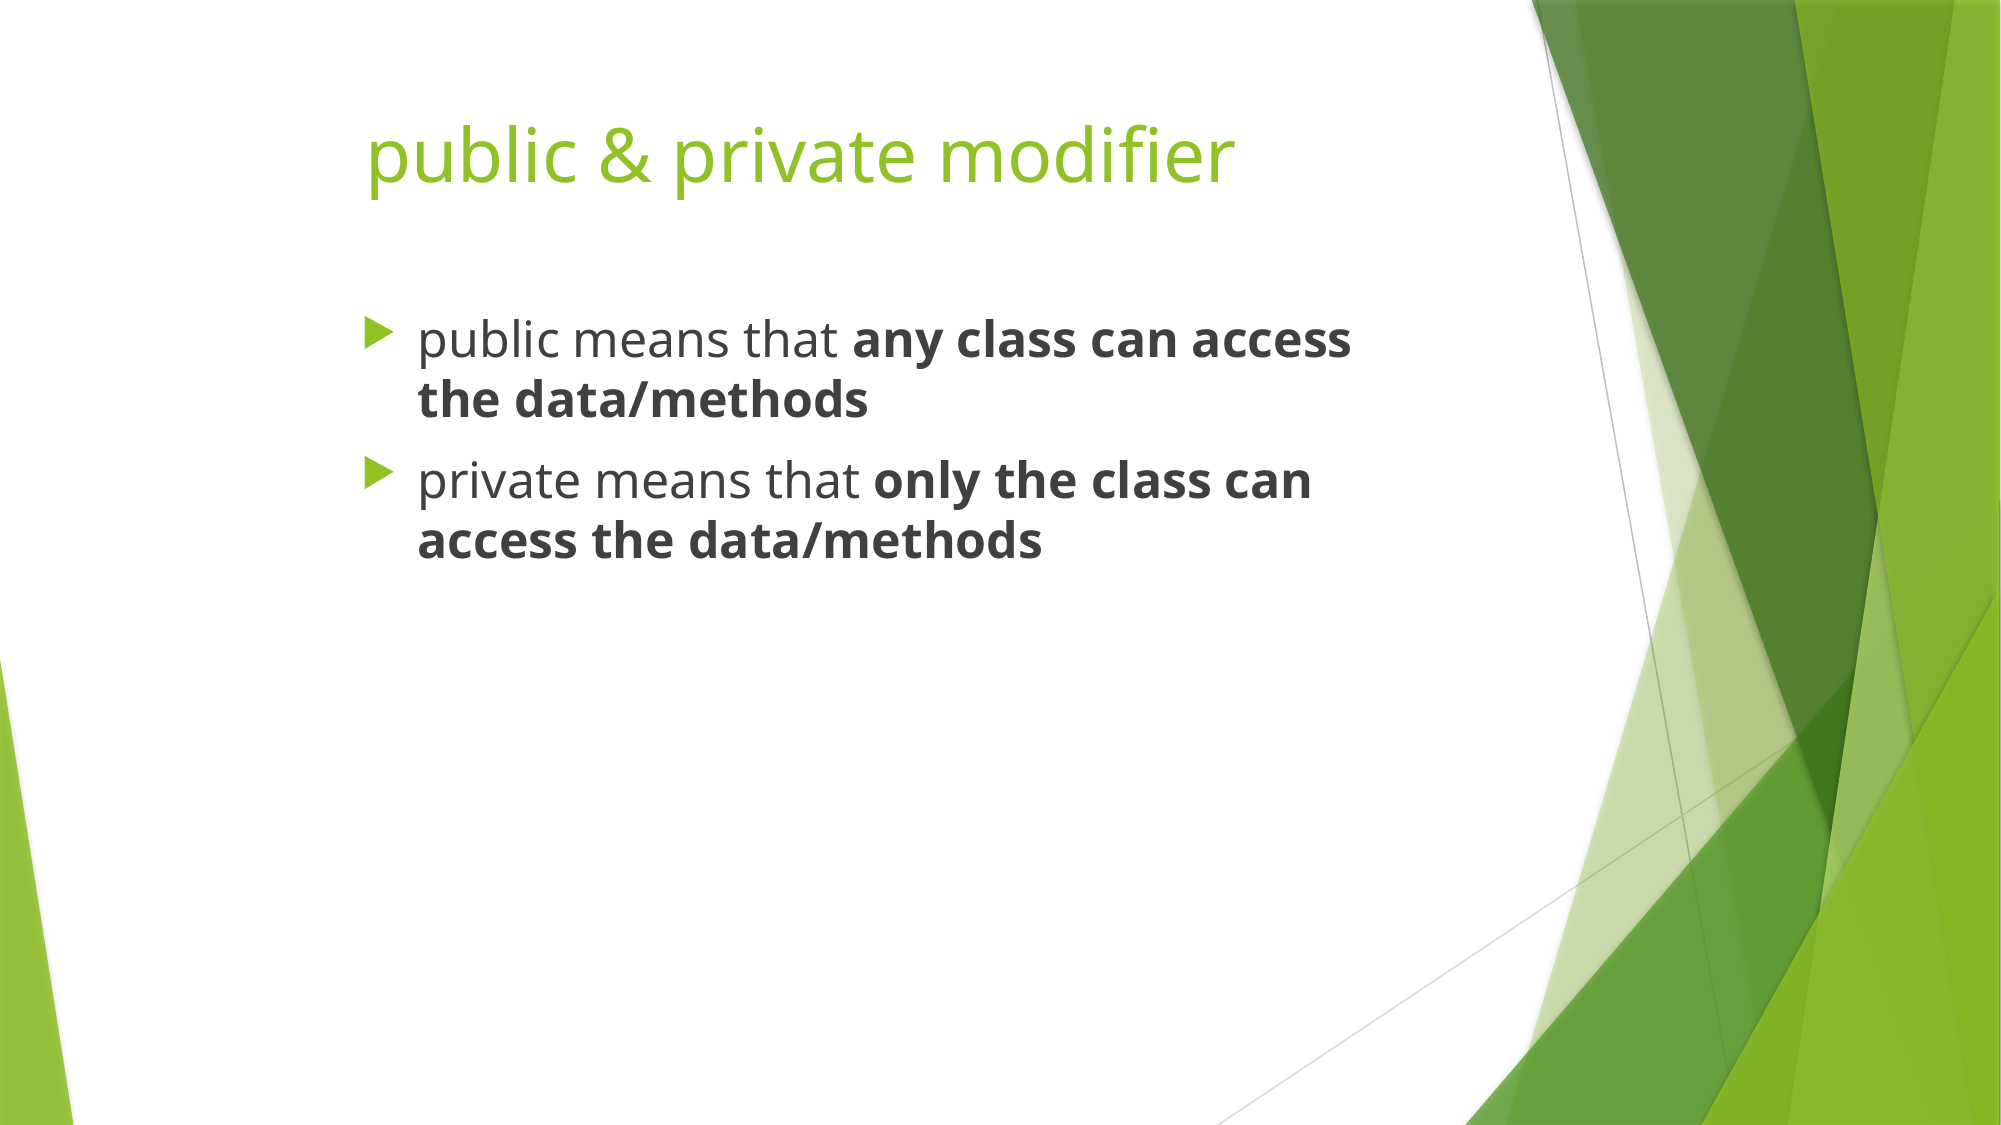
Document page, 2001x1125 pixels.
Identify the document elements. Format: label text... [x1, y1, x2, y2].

list public means that any class can access the data/methods private means that only the class can access the data/methods [346, 299, 1388, 937]
title public & private modifier [350, 99, 1392, 250]
